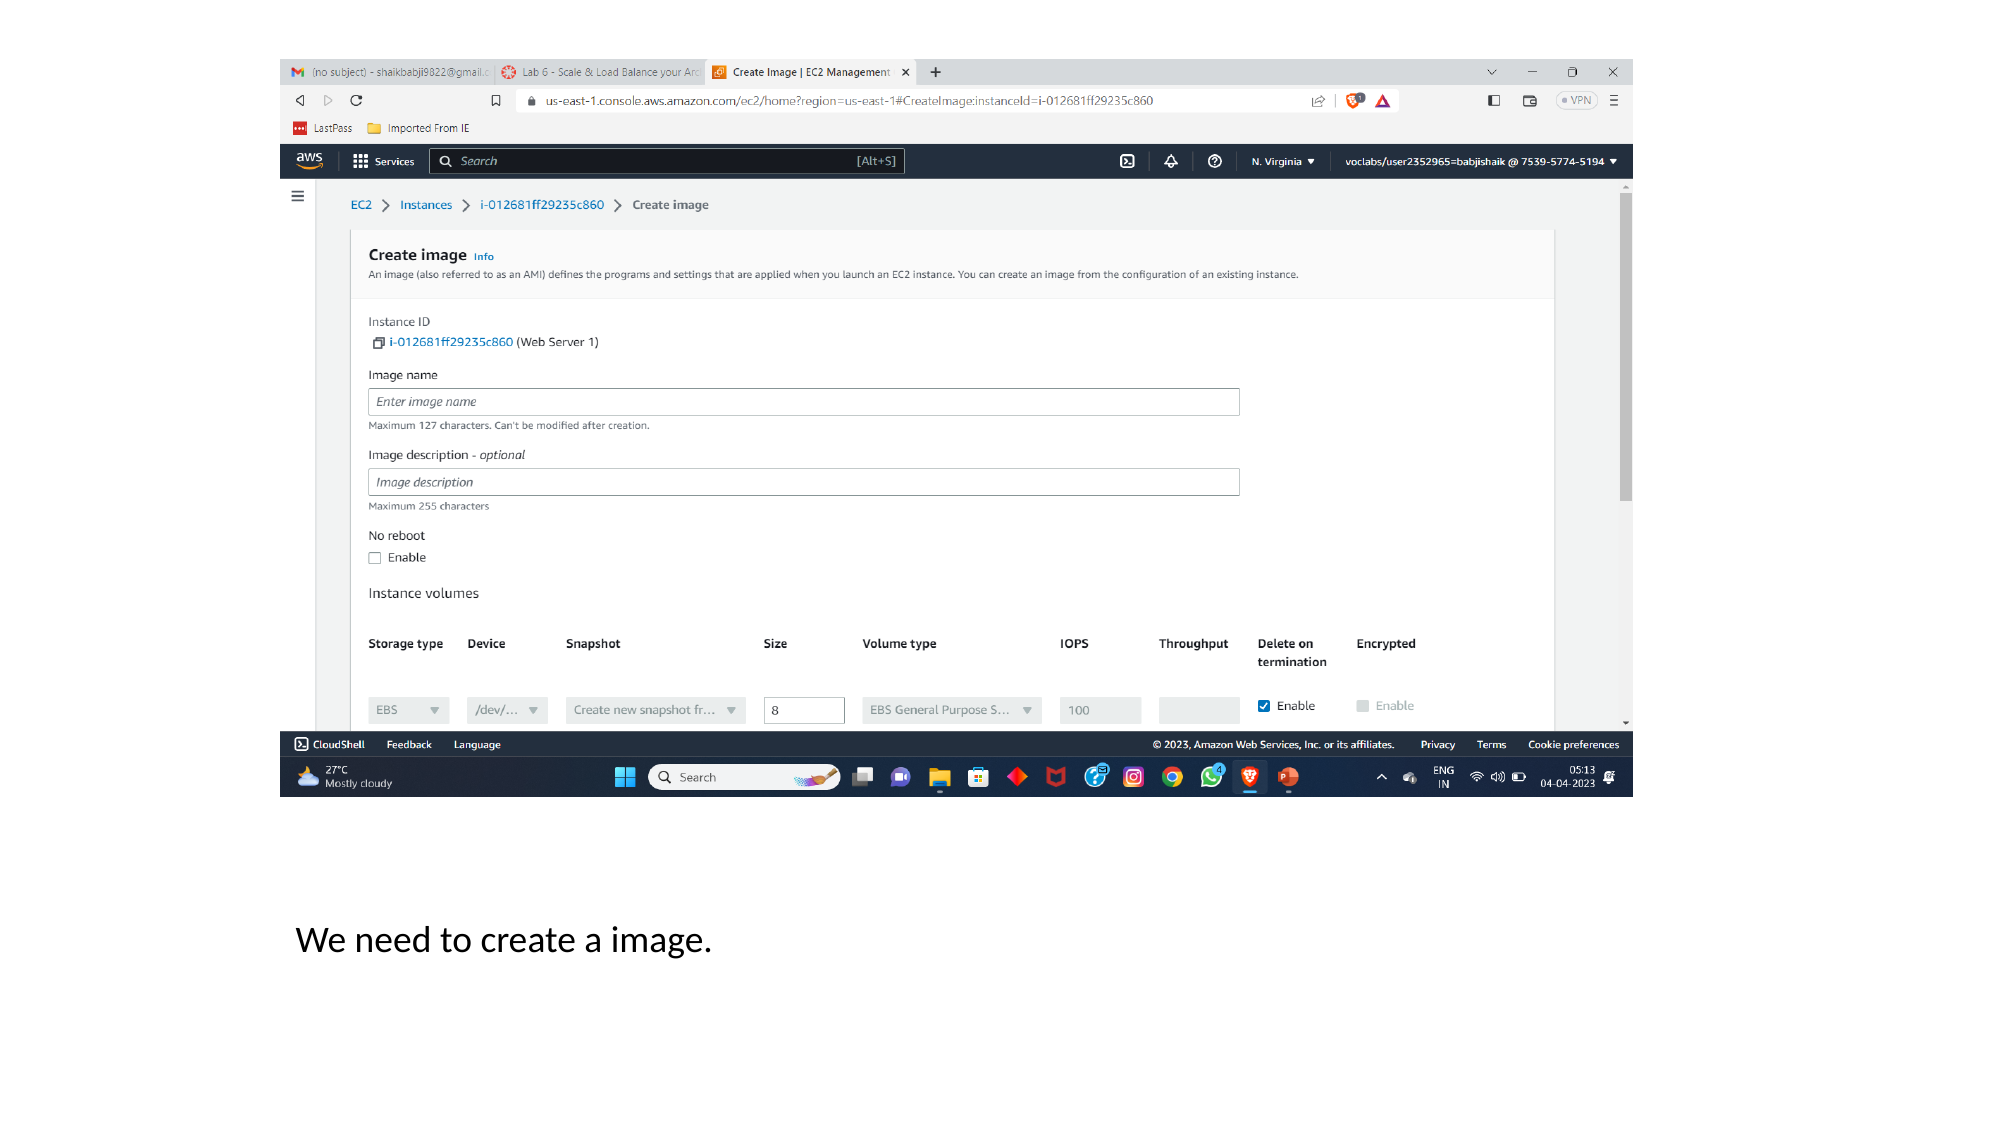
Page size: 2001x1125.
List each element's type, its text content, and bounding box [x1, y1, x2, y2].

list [280, 59, 1633, 797]
text_box We need to create a image. [280, 907, 1645, 968]
